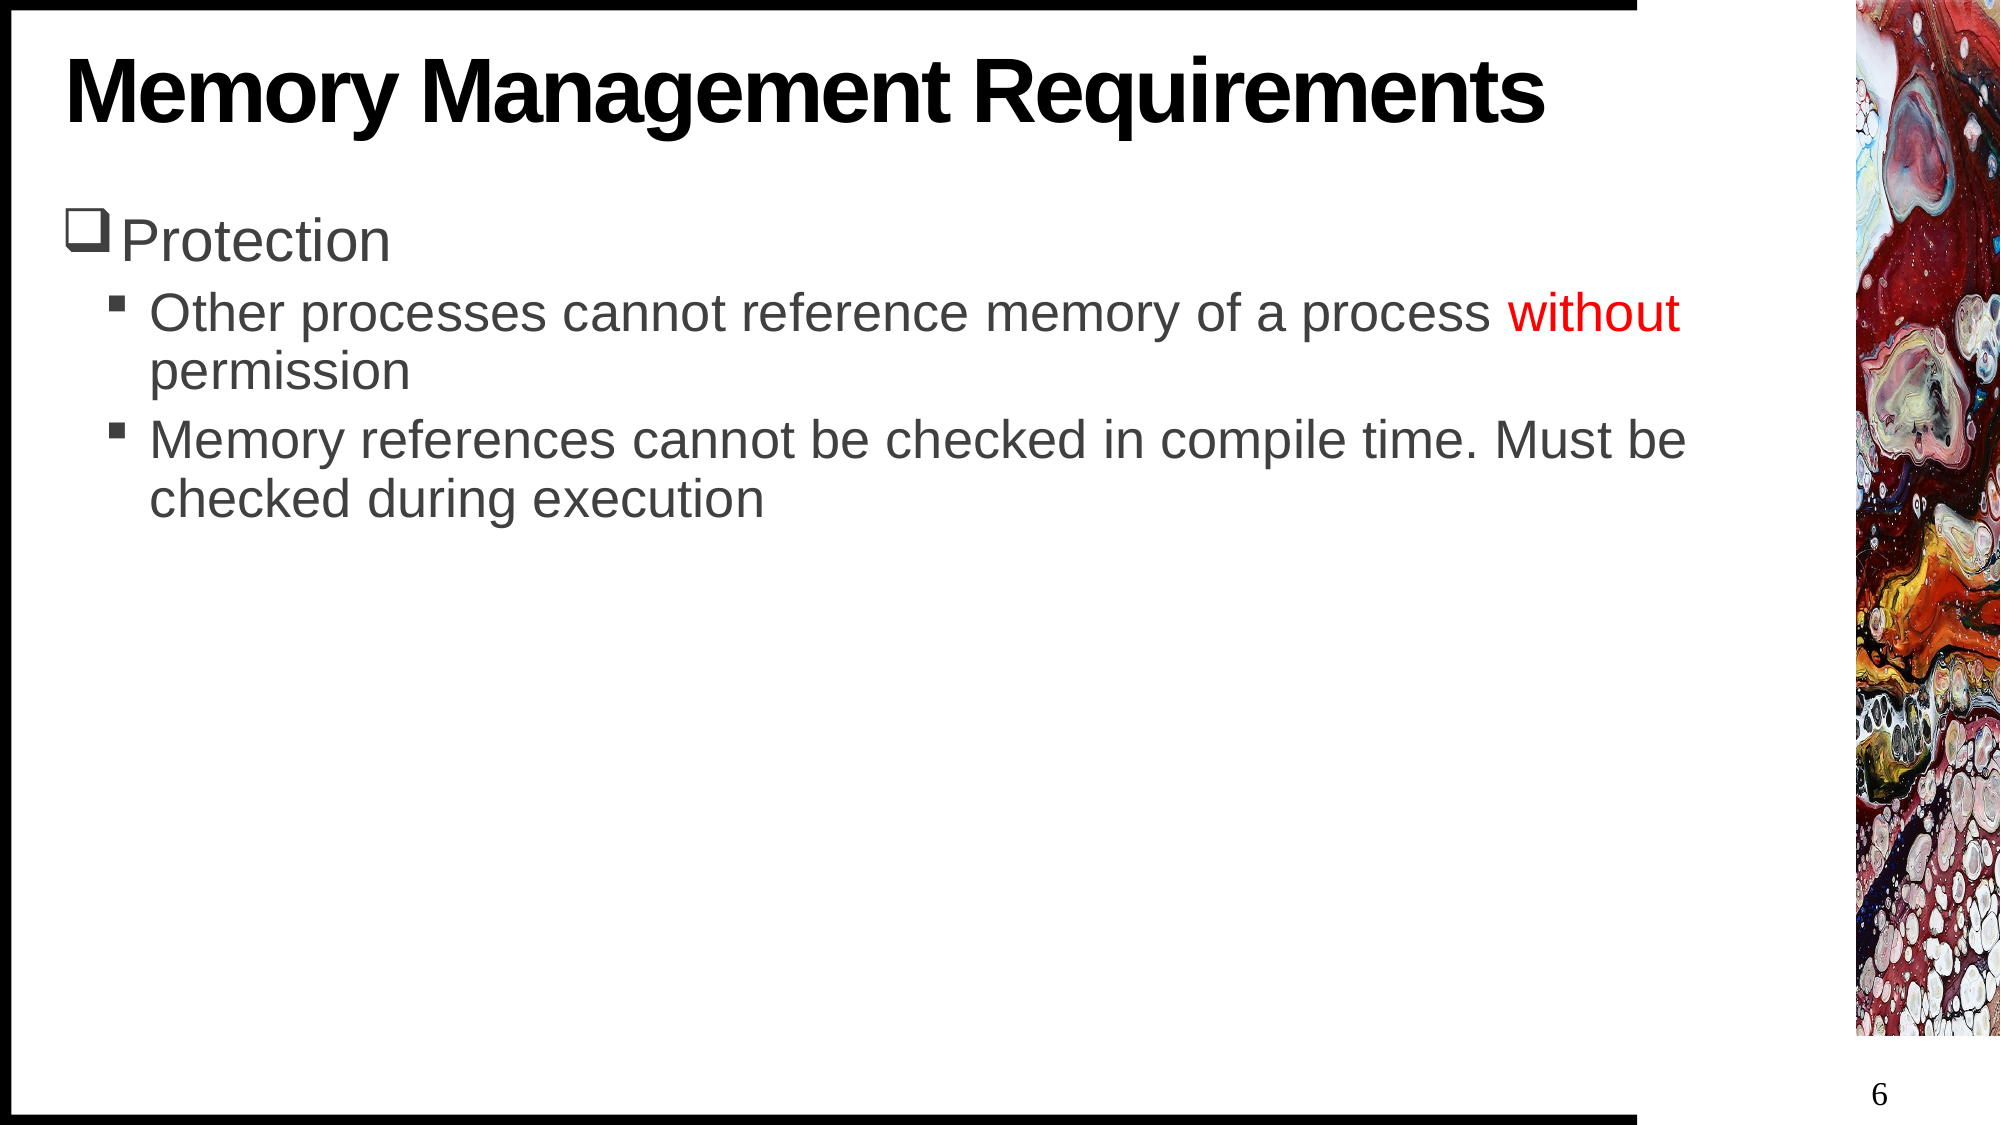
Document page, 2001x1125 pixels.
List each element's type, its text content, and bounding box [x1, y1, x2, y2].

picture [1856, 0, 2000, 1036]
title Memory Management Requirements [64, 37, 1573, 149]
slide_number 6 [1856, 1069, 1903, 1115]
list Protection Other processes cannot reference memory of a process without permission Memory references cannot be checked in compile time. Must be checked during execution [60, 209, 1817, 977]
